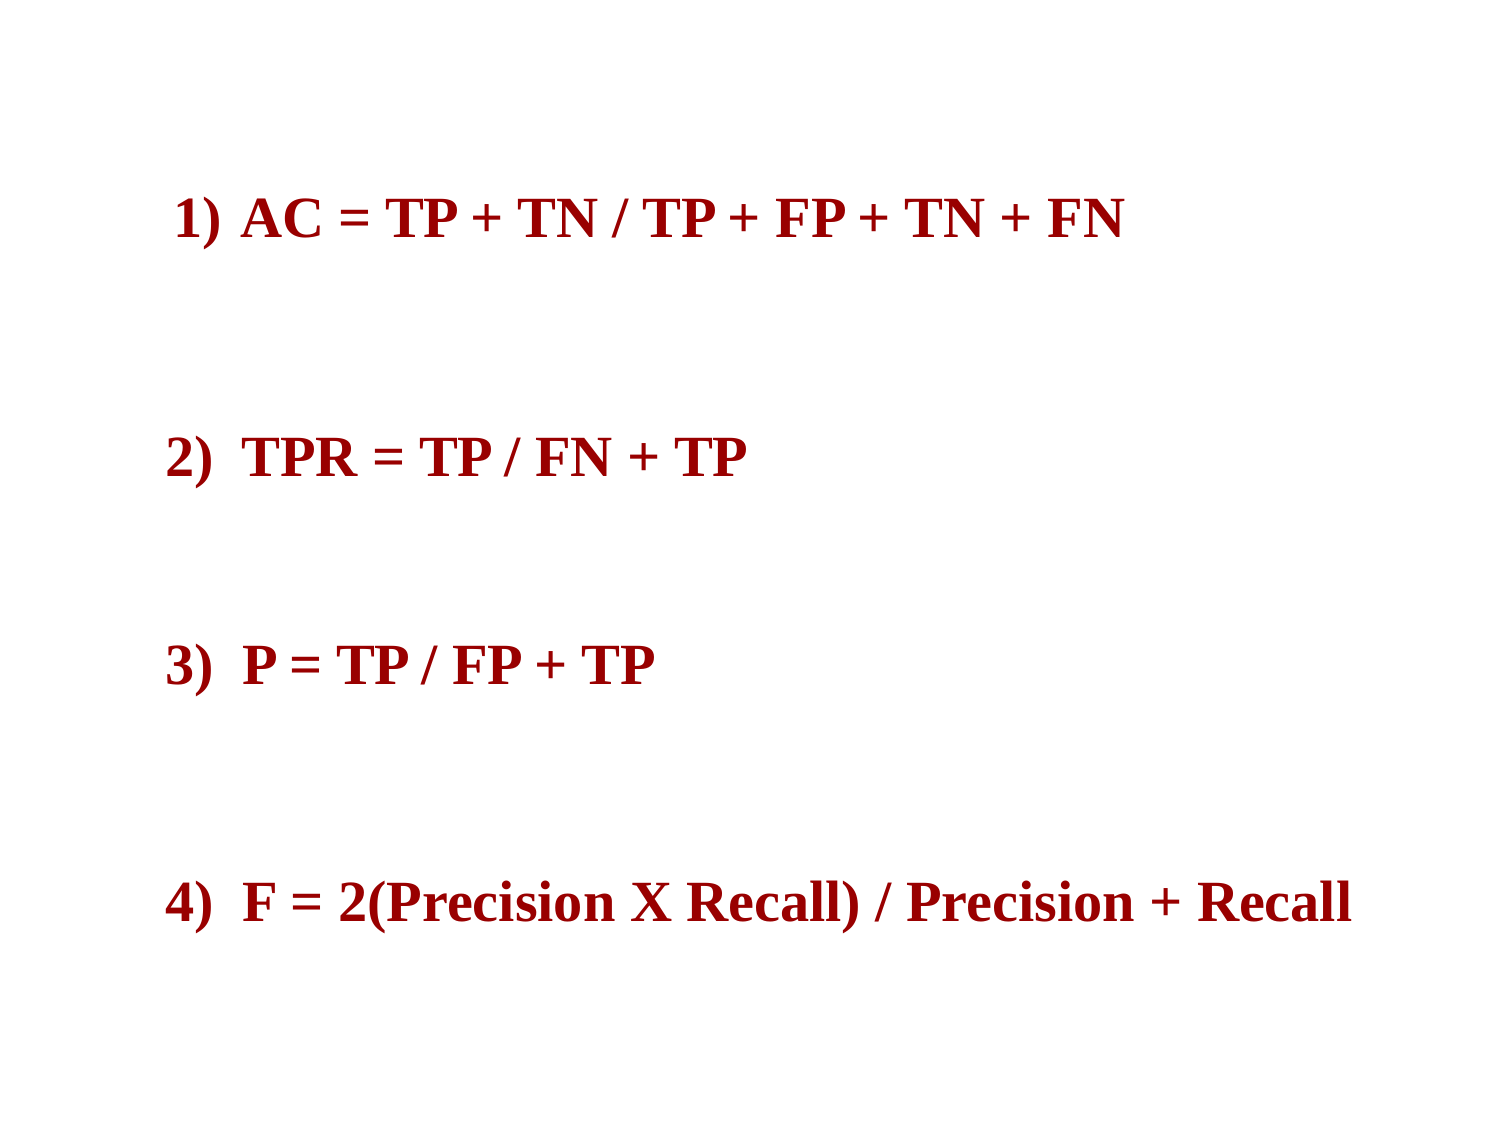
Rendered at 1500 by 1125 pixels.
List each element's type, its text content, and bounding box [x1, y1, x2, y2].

text_box 3) P = TP / FP + TP [150, 611, 1170, 712]
text_box 4) F = 2(Precision X Recall) / Precision + Recall [150, 848, 1461, 949]
text_box 2) TPR = TP / FN + TP [150, 403, 1135, 504]
text_box AC = TP + TN / TP + FP + TN + FN [149, 164, 1261, 264]
